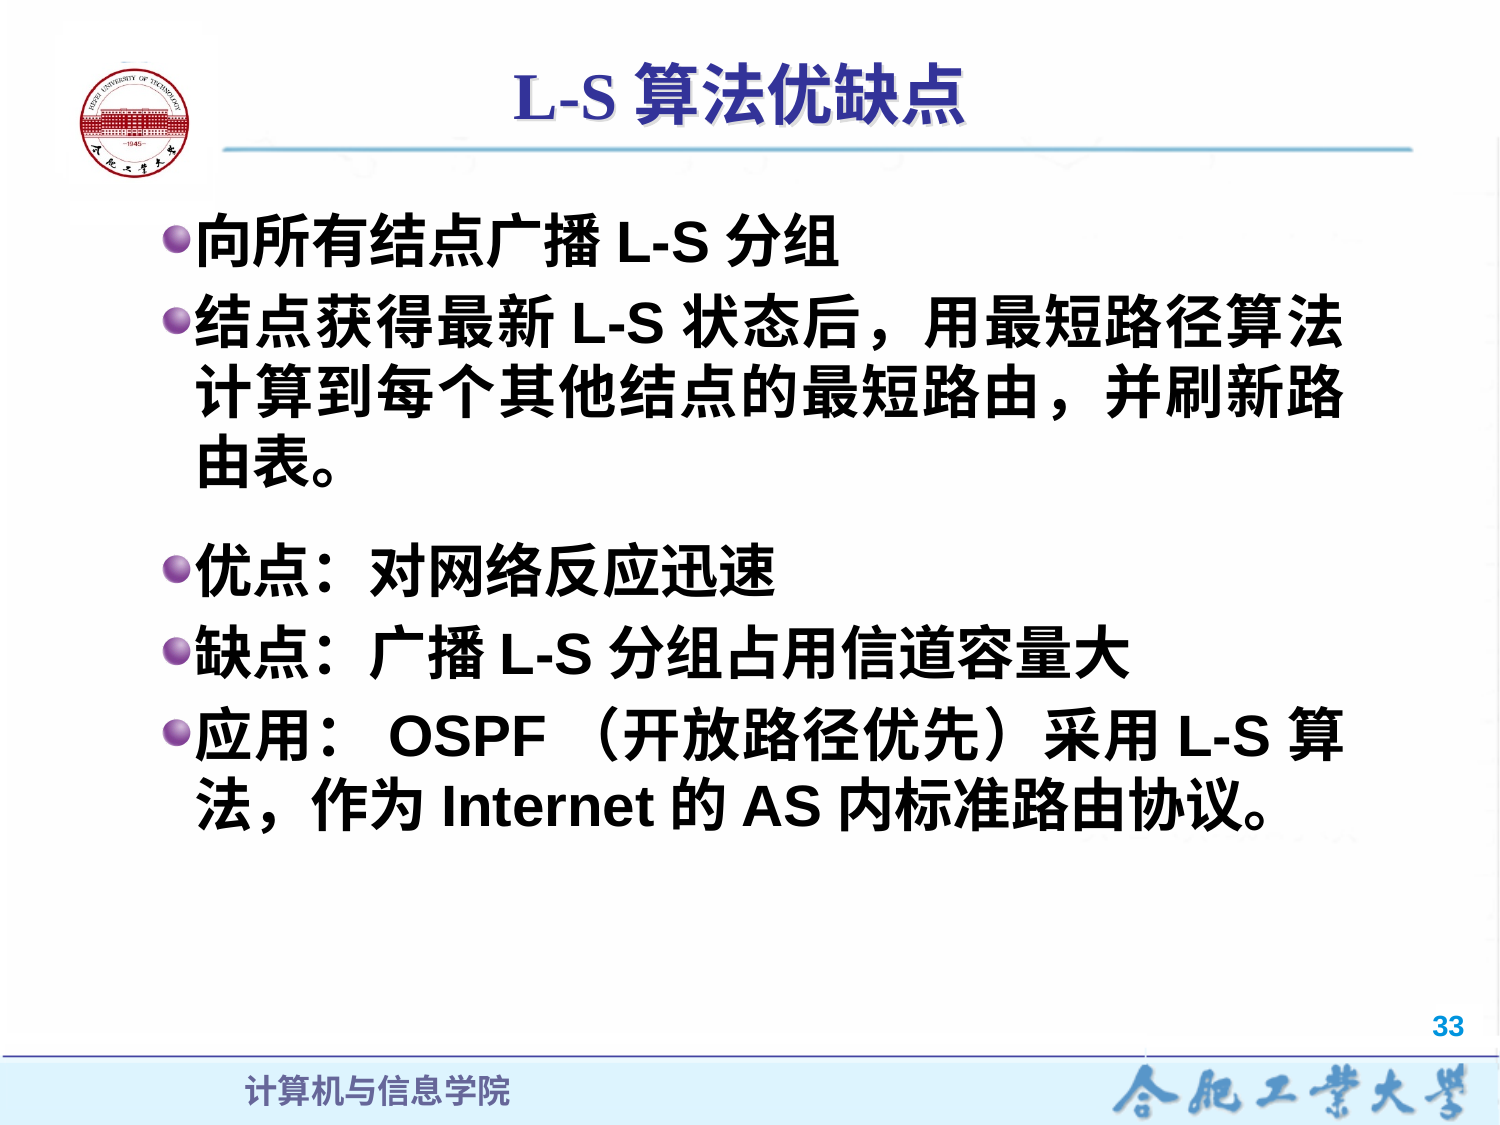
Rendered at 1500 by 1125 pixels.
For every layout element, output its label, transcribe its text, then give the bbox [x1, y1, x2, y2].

title L-S算法优缺点 [159, 36, 1322, 149]
list 向所有结点广播L-S分组 结点获得最新L-S状态后，用最短路径算法计算到每个其他结点的最短路由，并刷新路由表。 [147, 196, 1361, 506]
picture [0, 0, 1500, 1125]
text_box 优点：对网络反应迅速 缺点：广播L-S分组占用信道容量大 应用：OSPF（开放路径优先）采用L-S算法，作为Internet的AS内标准路由协议。 [147, 527, 1361, 846]
